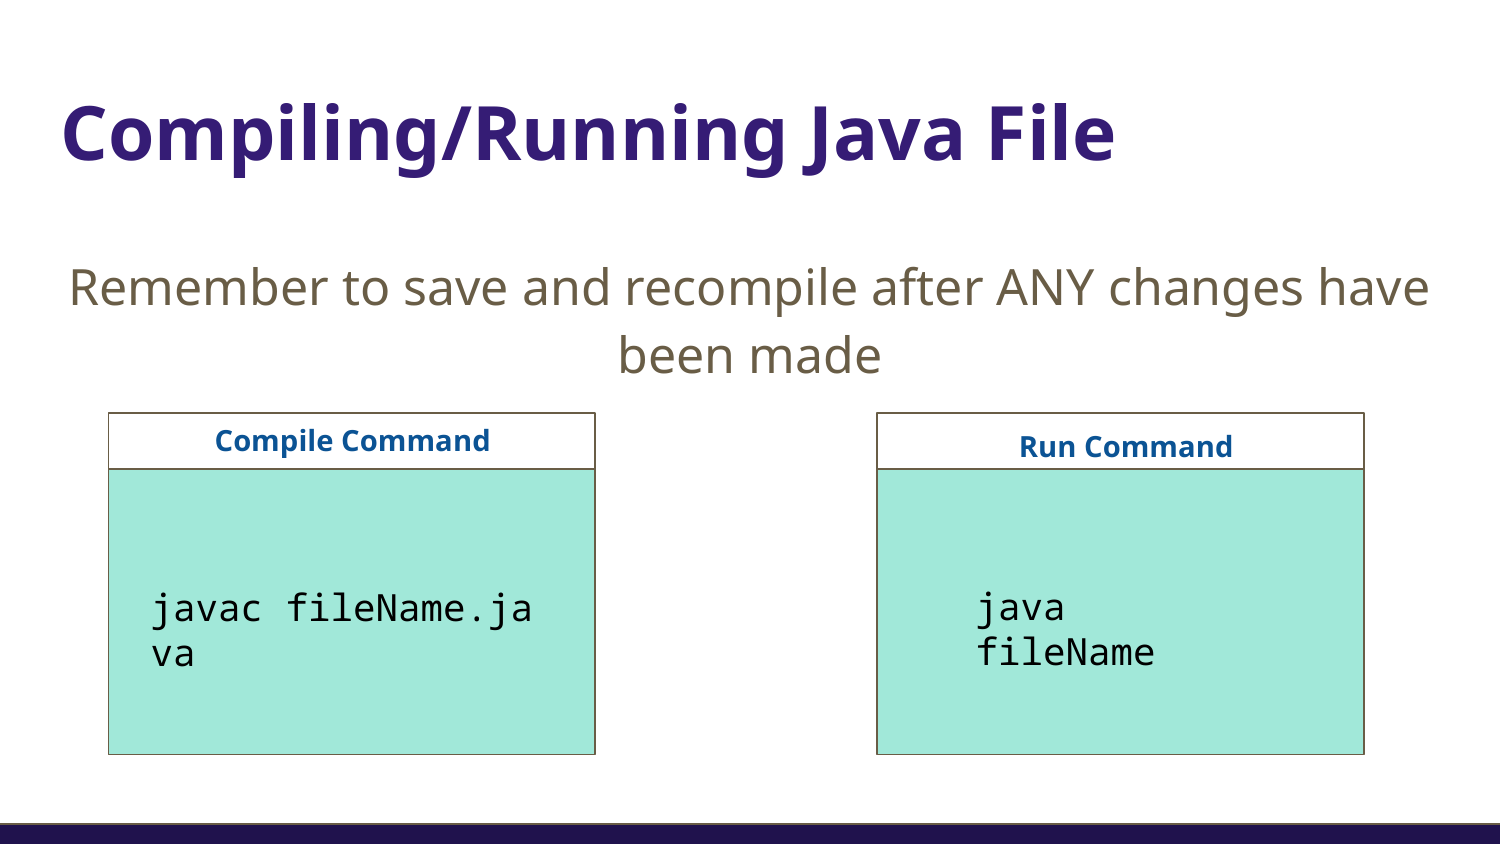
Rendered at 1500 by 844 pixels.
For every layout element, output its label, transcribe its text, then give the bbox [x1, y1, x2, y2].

text_box javac fileName.java [135, 568, 568, 653]
text_box [876, 412, 884, 470]
text_box java fileName [960, 567, 1271, 654]
text_box [108, 470, 596, 755]
text_box [0, 823, 1500, 844]
title Compiling/Running Java File [45, 70, 1444, 187]
text_box Compile Command [111, 406, 595, 464]
text_box [108, 412, 596, 470]
text_box [876, 470, 1364, 755]
list Remember to save and recompile after ANY changes have been made [51, 171, 1449, 809]
text_box Run Command [884, 412, 1369, 470]
